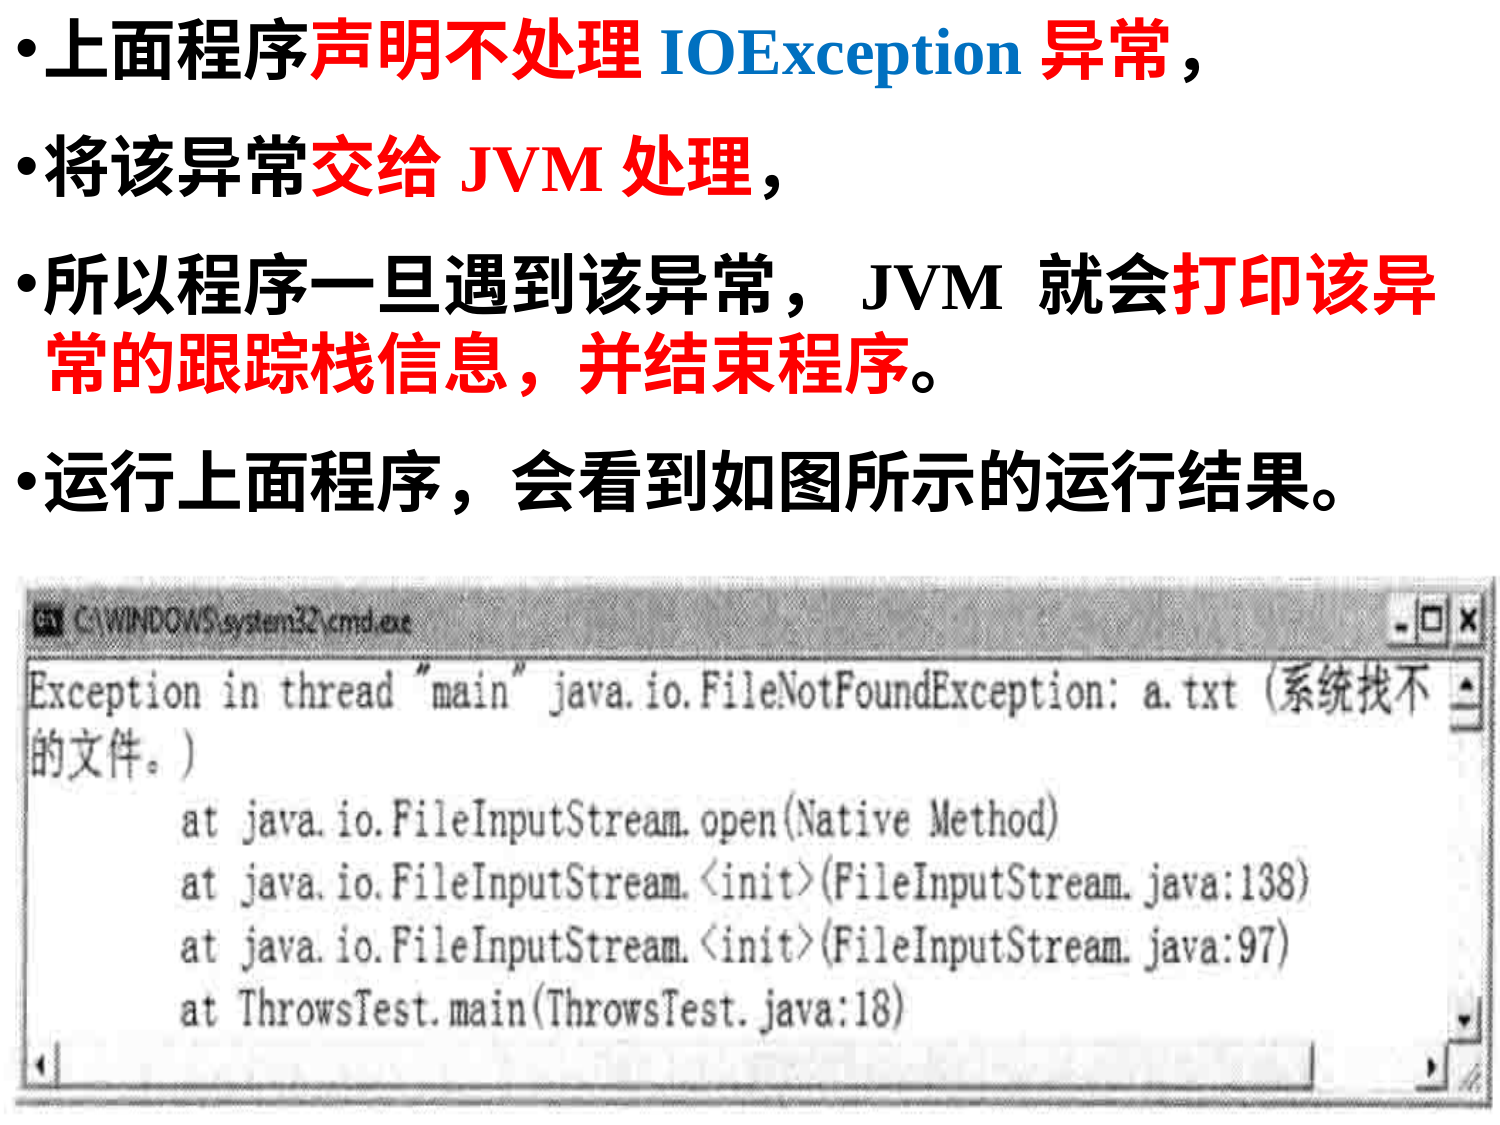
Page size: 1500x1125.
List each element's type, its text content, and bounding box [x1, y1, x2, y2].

list 上面程序声明不处理IOException异常， 将该异常交给JVM处理， 所以程序一旦遇到该异常，JVM 就会打印该异常的跟踪栈信息，并结束程序。 运行上面程序，会看到如图所示的运行结果。 [0, 0, 1500, 562]
picture [0, 562, 1500, 1125]
